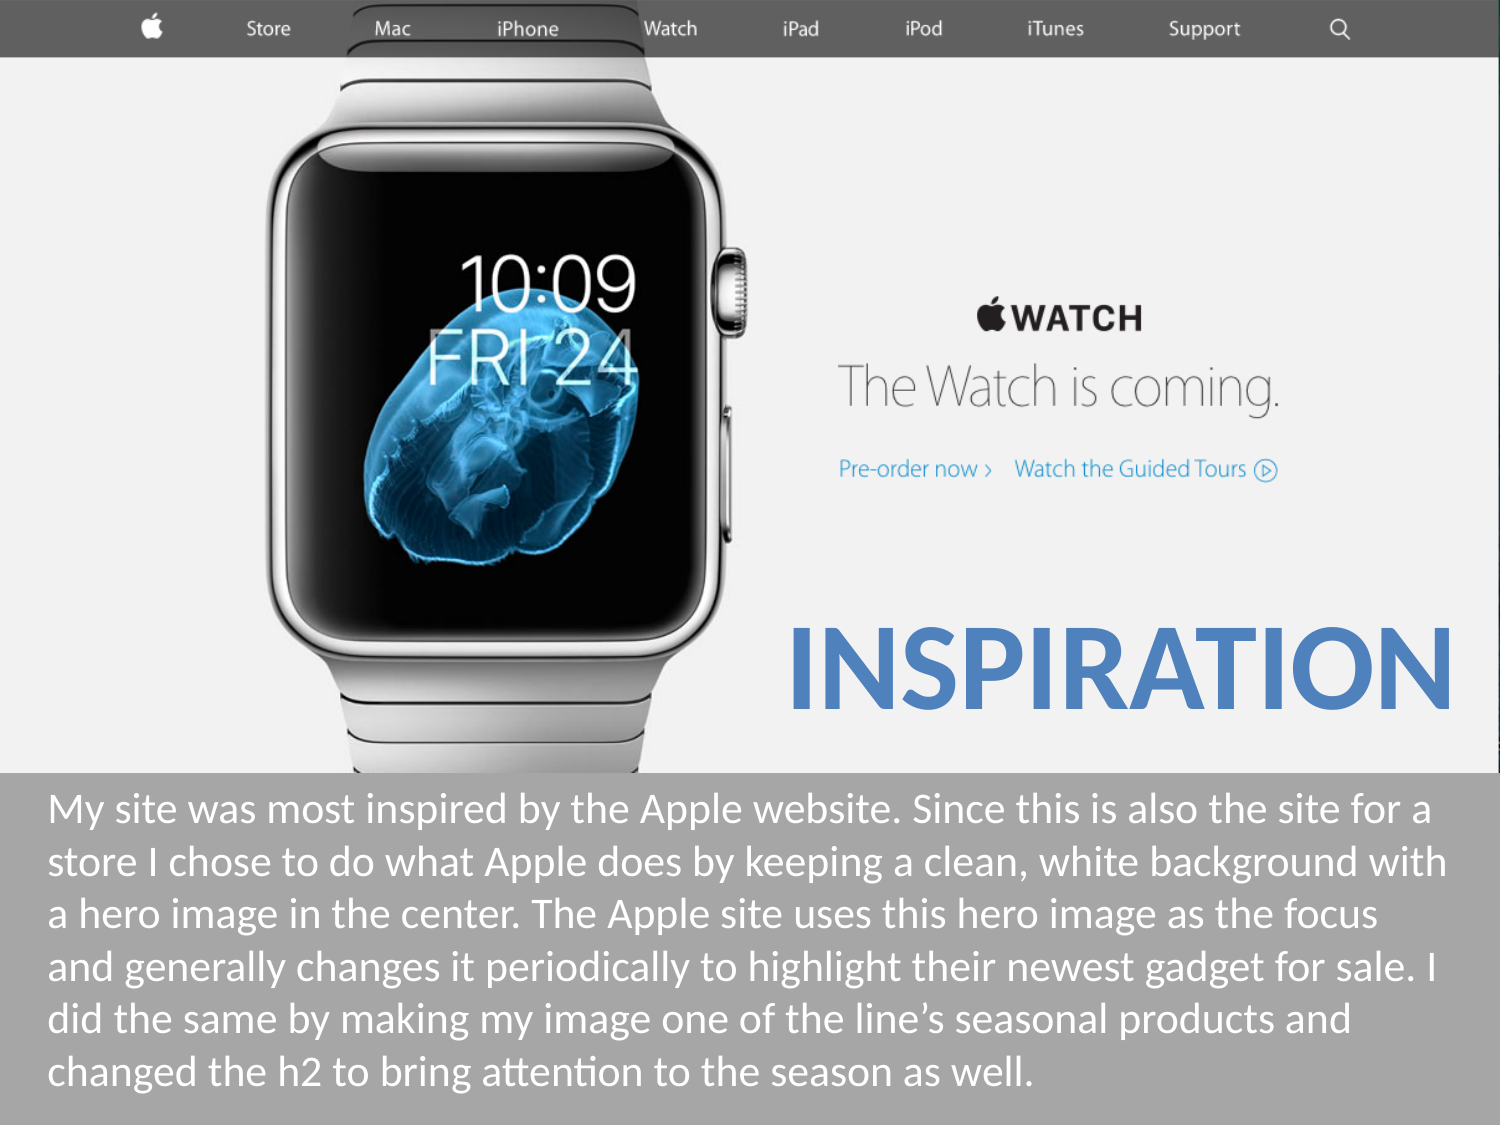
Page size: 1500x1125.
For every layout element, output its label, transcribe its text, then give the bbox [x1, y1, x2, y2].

picture [0, 0, 1500, 773]
list My site was most inspired by the Apple website. Since this is also the site for a store I chose to do what Apple does by keeping a clean, white background with a hero image in the center. The Apple site uses this hero image as the focus and generally changes it periodically to highlight their newest gadget for sale. I did the same by making my image one of the line’s seasonal products and changed the h2 to bring attention to the season as well. [32, 782, 1464, 1124]
